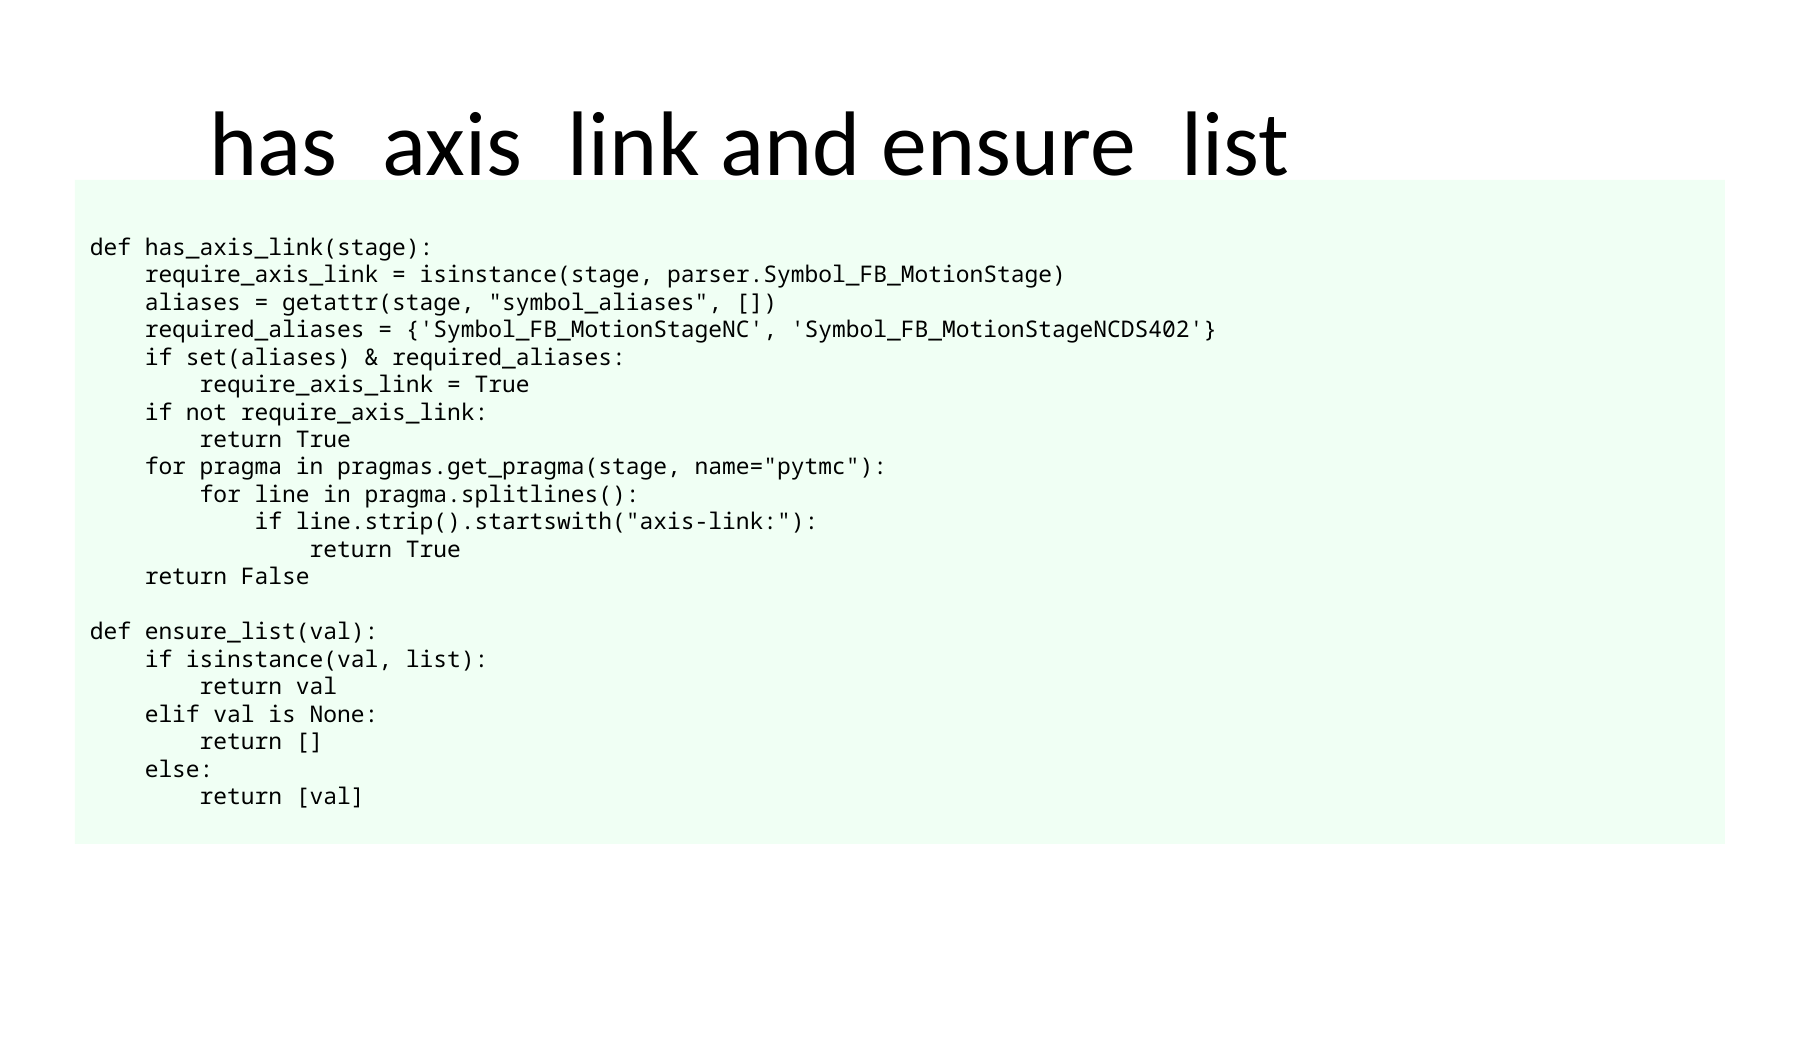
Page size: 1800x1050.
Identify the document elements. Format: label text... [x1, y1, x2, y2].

text_box def has_axis_link(stage): require_axis_link = isinstance(stage, parser.Symbol_FB_MotionStage) aliases = getattr(stage, "symbol_aliases", []) required_aliases = {'Symbol_FB_MotionStageNC', 'Symbol_FB_MotionStageNCDS402'} if set(aliases) & required_aliases: require_axis_link = True if not require_axis_link: return True for pragma in pragmas.get_pragma(stage, name="pytmc"): for line in pragma.splitlines(): if line.strip().startswith("axis-link:"): return True return False def ensure_list(val): if isinstance(val, list): return val elif val is None: return [] else: return [val] [74, 179, 1725, 844]
title has_axis_link and ensure_list [75, 45, 1425, 179]
